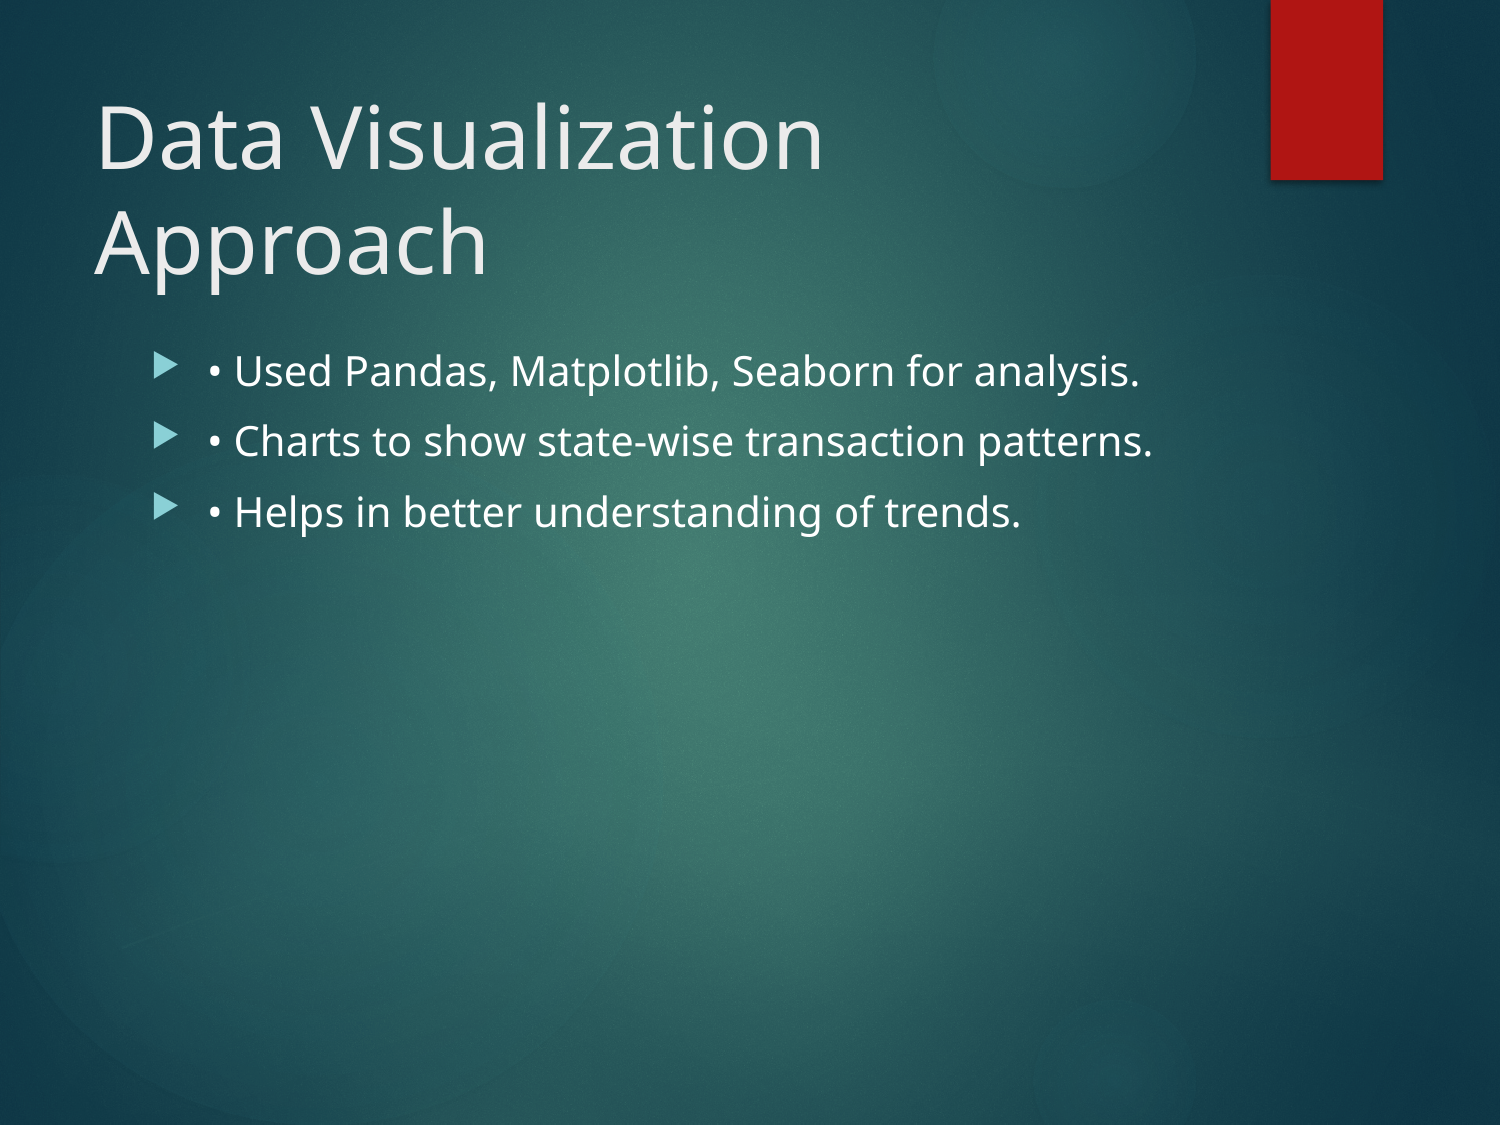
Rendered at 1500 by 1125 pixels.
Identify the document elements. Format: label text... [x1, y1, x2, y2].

list • Used Pandas, Matplotlib, Seaborn for analysis. • Charts to show state-wise transaction patterns. • Helps in better understanding of trends. [135, 336, 1237, 1025]
title Data Visualization Approach [79, 74, 1237, 304]
